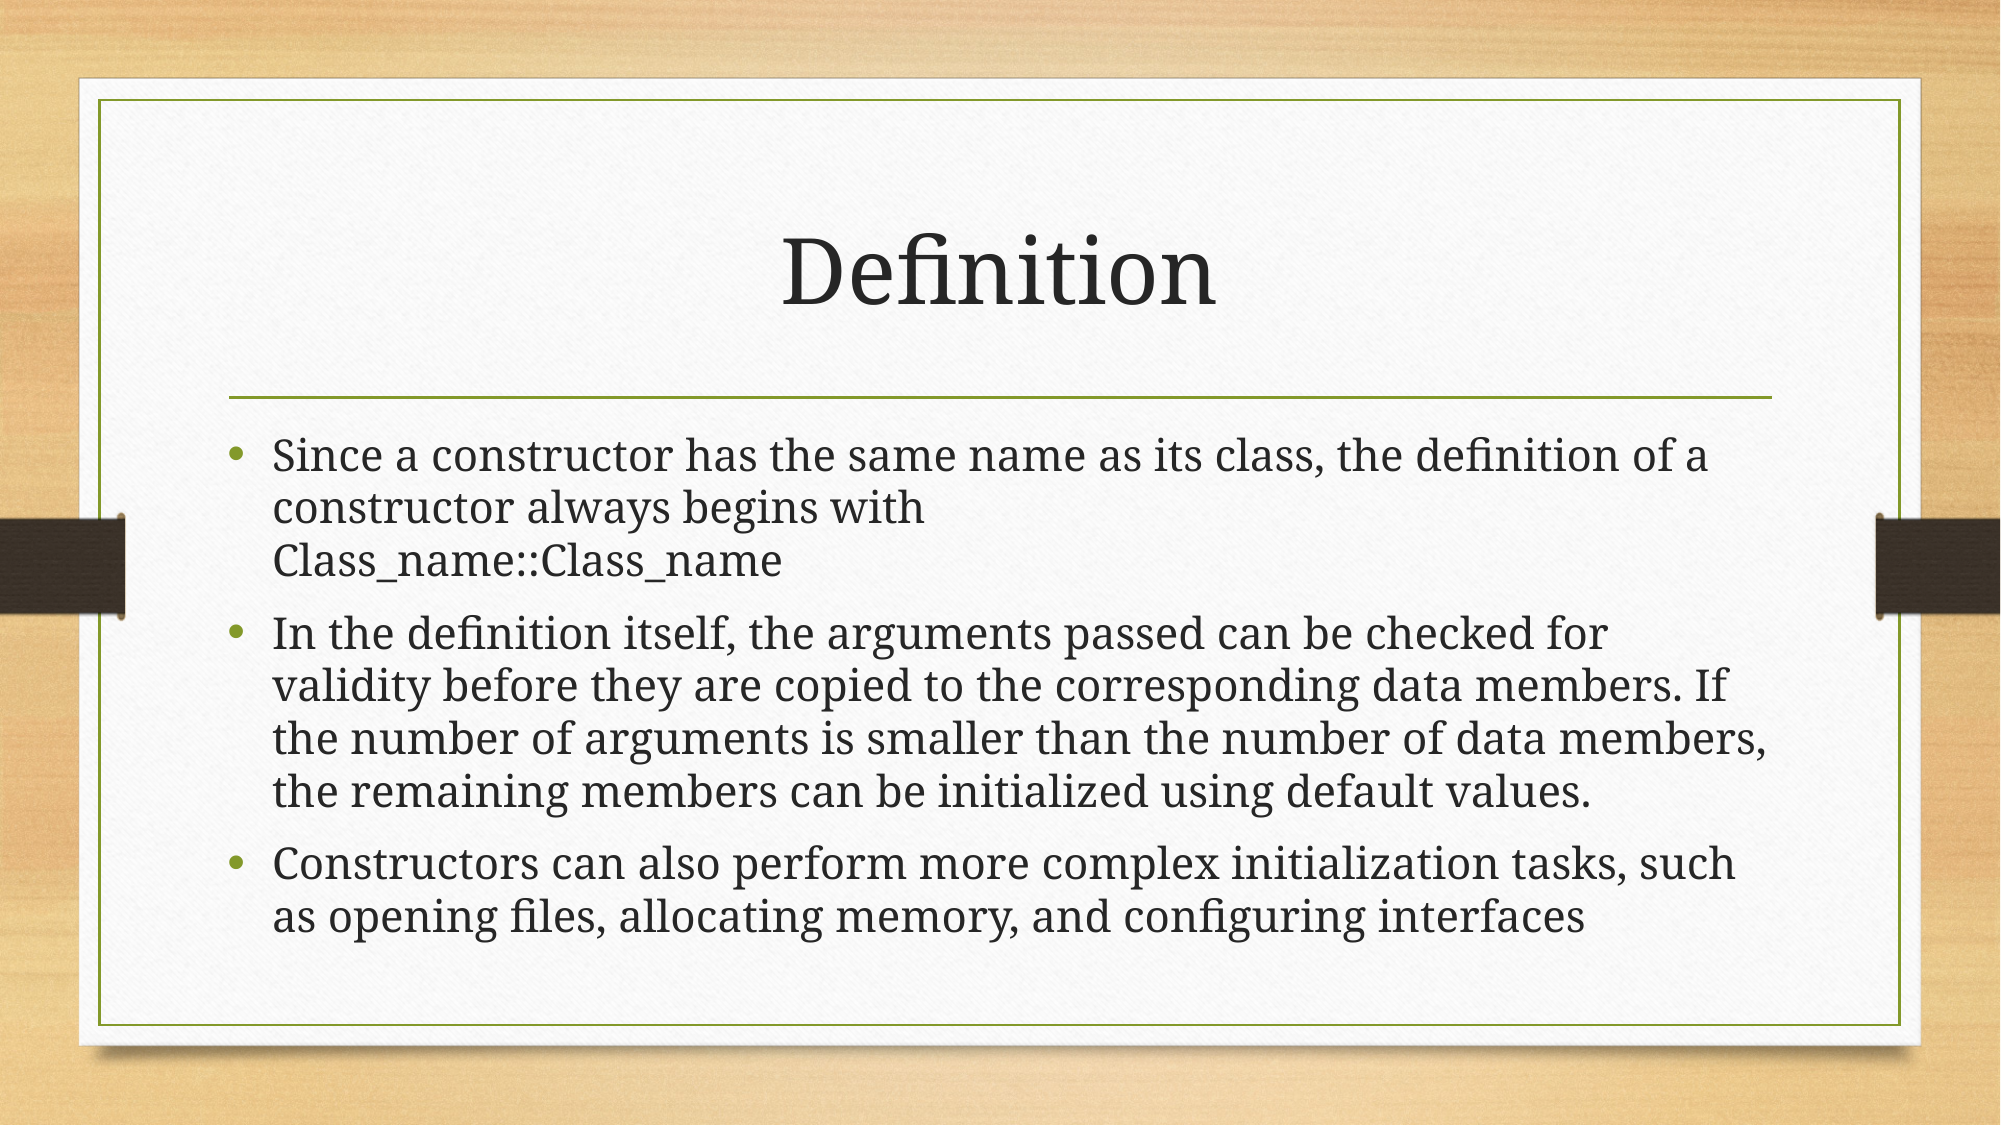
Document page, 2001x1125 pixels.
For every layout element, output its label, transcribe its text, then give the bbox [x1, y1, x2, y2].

picture [0, 0, 2001, 1125]
list Since a constructor has the same name as its class, the definition of a constructor always begins with Class_name::Class_name In the definition itself, the arguments passed can be checked for validity before they are copied to the corresponding data members. If the number of arguments is smaller than the number of data members, the remaining members can be initialized using default values. Constructors can also perform more complex initialization tasks, such as opening files, allocating memory, and configuring interfaces [212, 419, 1788, 964]
title Definition [212, 161, 1788, 375]
